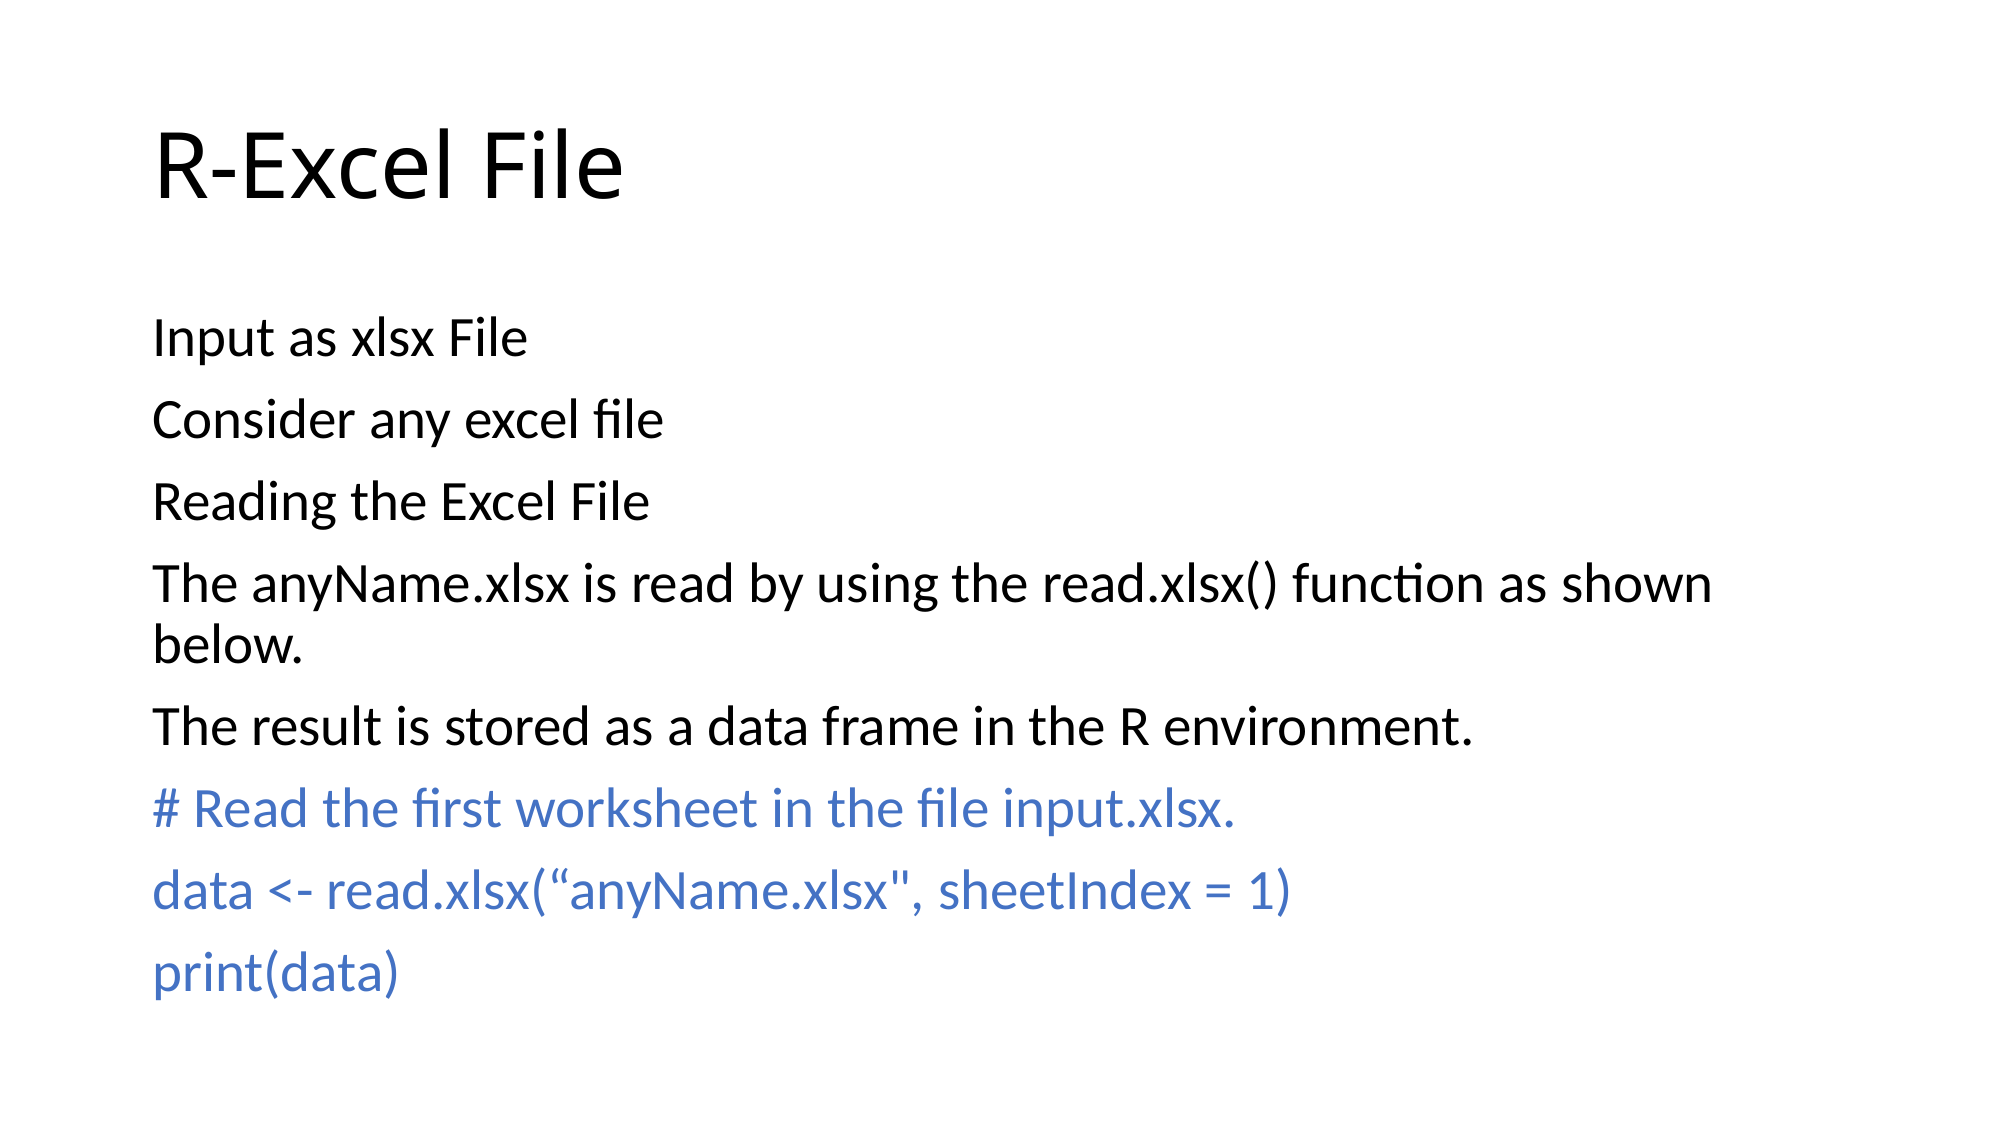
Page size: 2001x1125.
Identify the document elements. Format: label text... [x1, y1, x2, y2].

title R-Excel File [137, 59, 1863, 278]
list Input as xlsx File Consider any excel file Reading the Excel File The anyName.xlsx is read by using the read.xlsx() function as shown below. The result is stored as a data frame in the R environment. # Read the first worksheet in the file input.xlsx. data <- read.xlsx(“anyName.xlsx", sheetIndex = 1) print(data) [137, 299, 1863, 1014]
